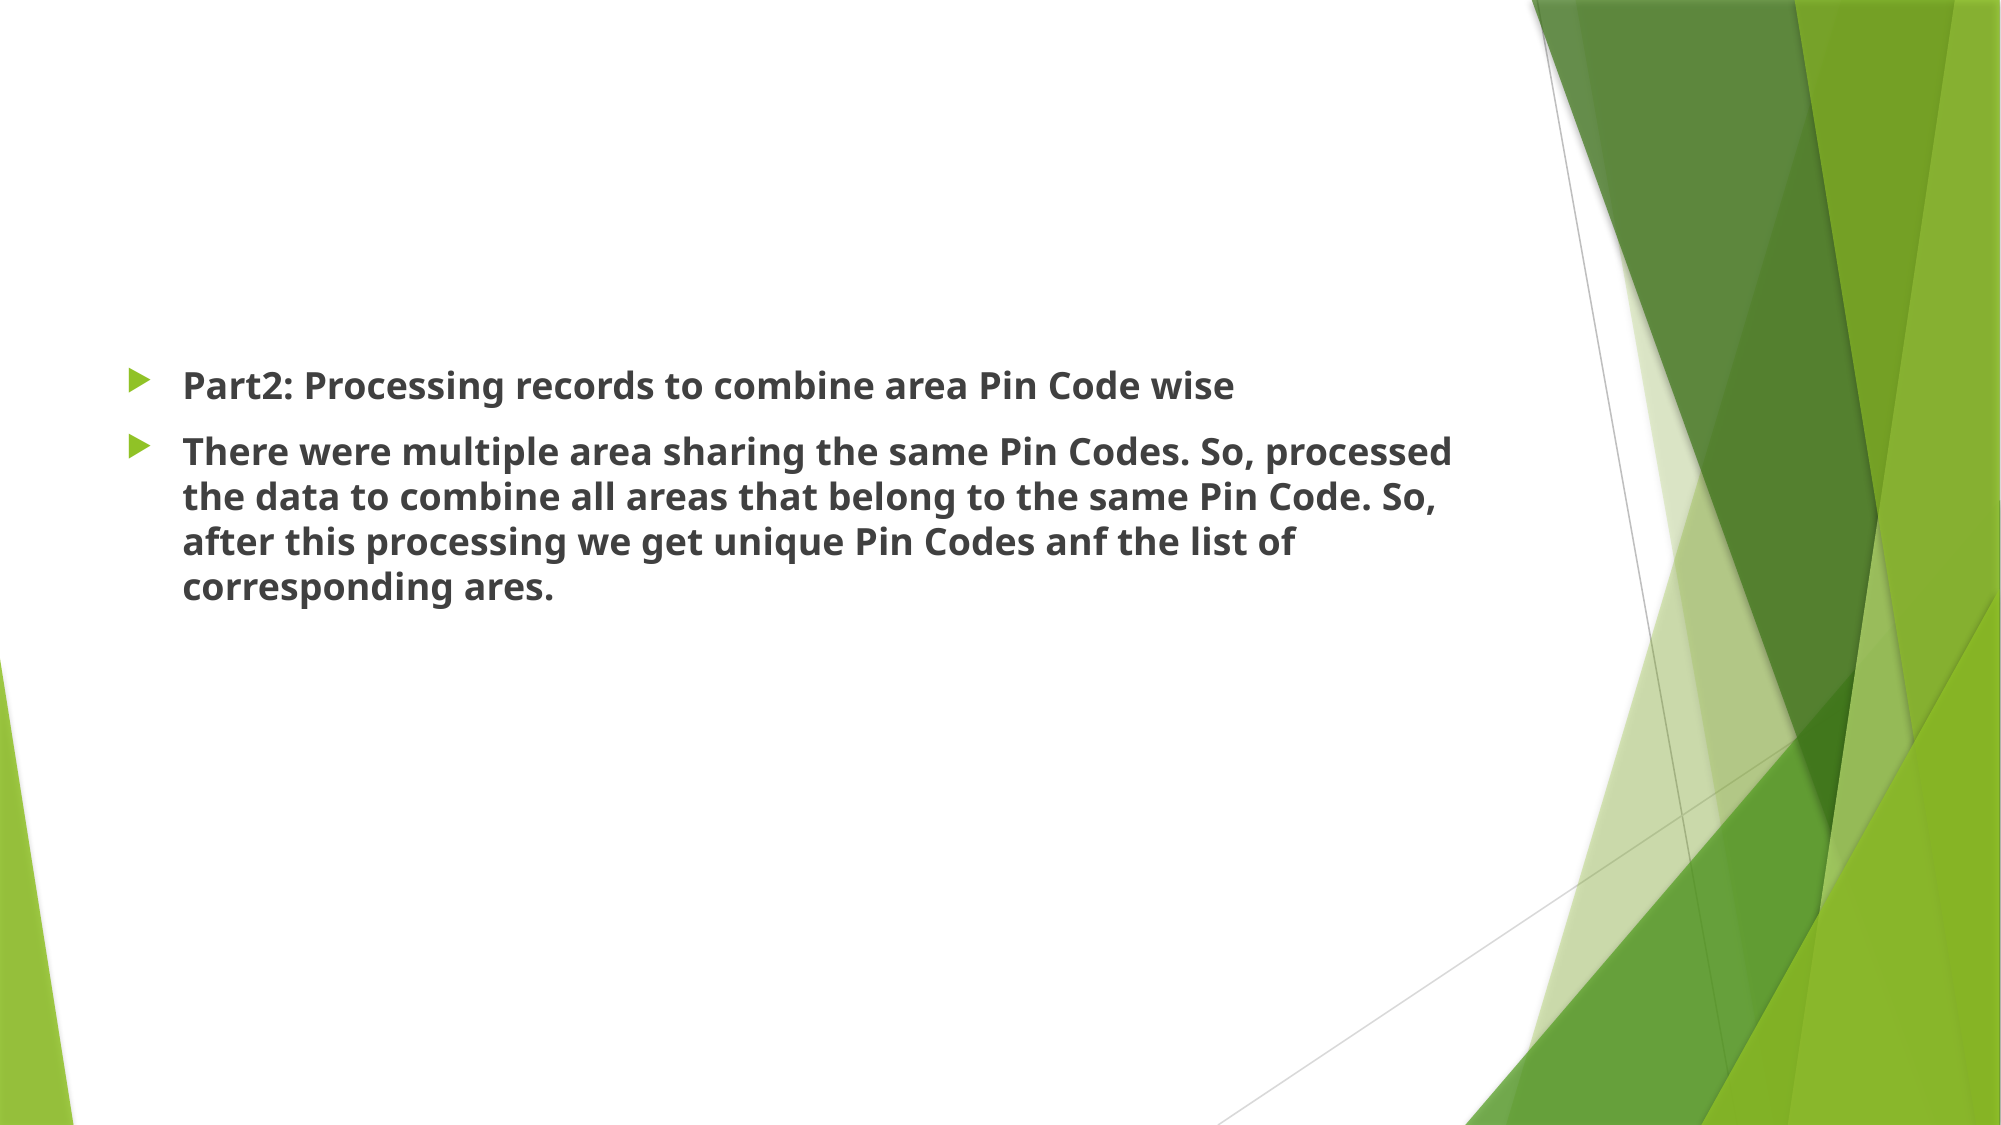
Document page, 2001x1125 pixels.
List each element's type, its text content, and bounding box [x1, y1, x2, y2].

list Part2: Processing records to combine area Pin Code wise There were multiple area sharing the same Pin Codes. So, processed the data to combine all areas that belong to the same Pin Code. So, after this processing we get unique Pin Codes anf the list of corresponding ares. [111, 354, 1522, 992]
